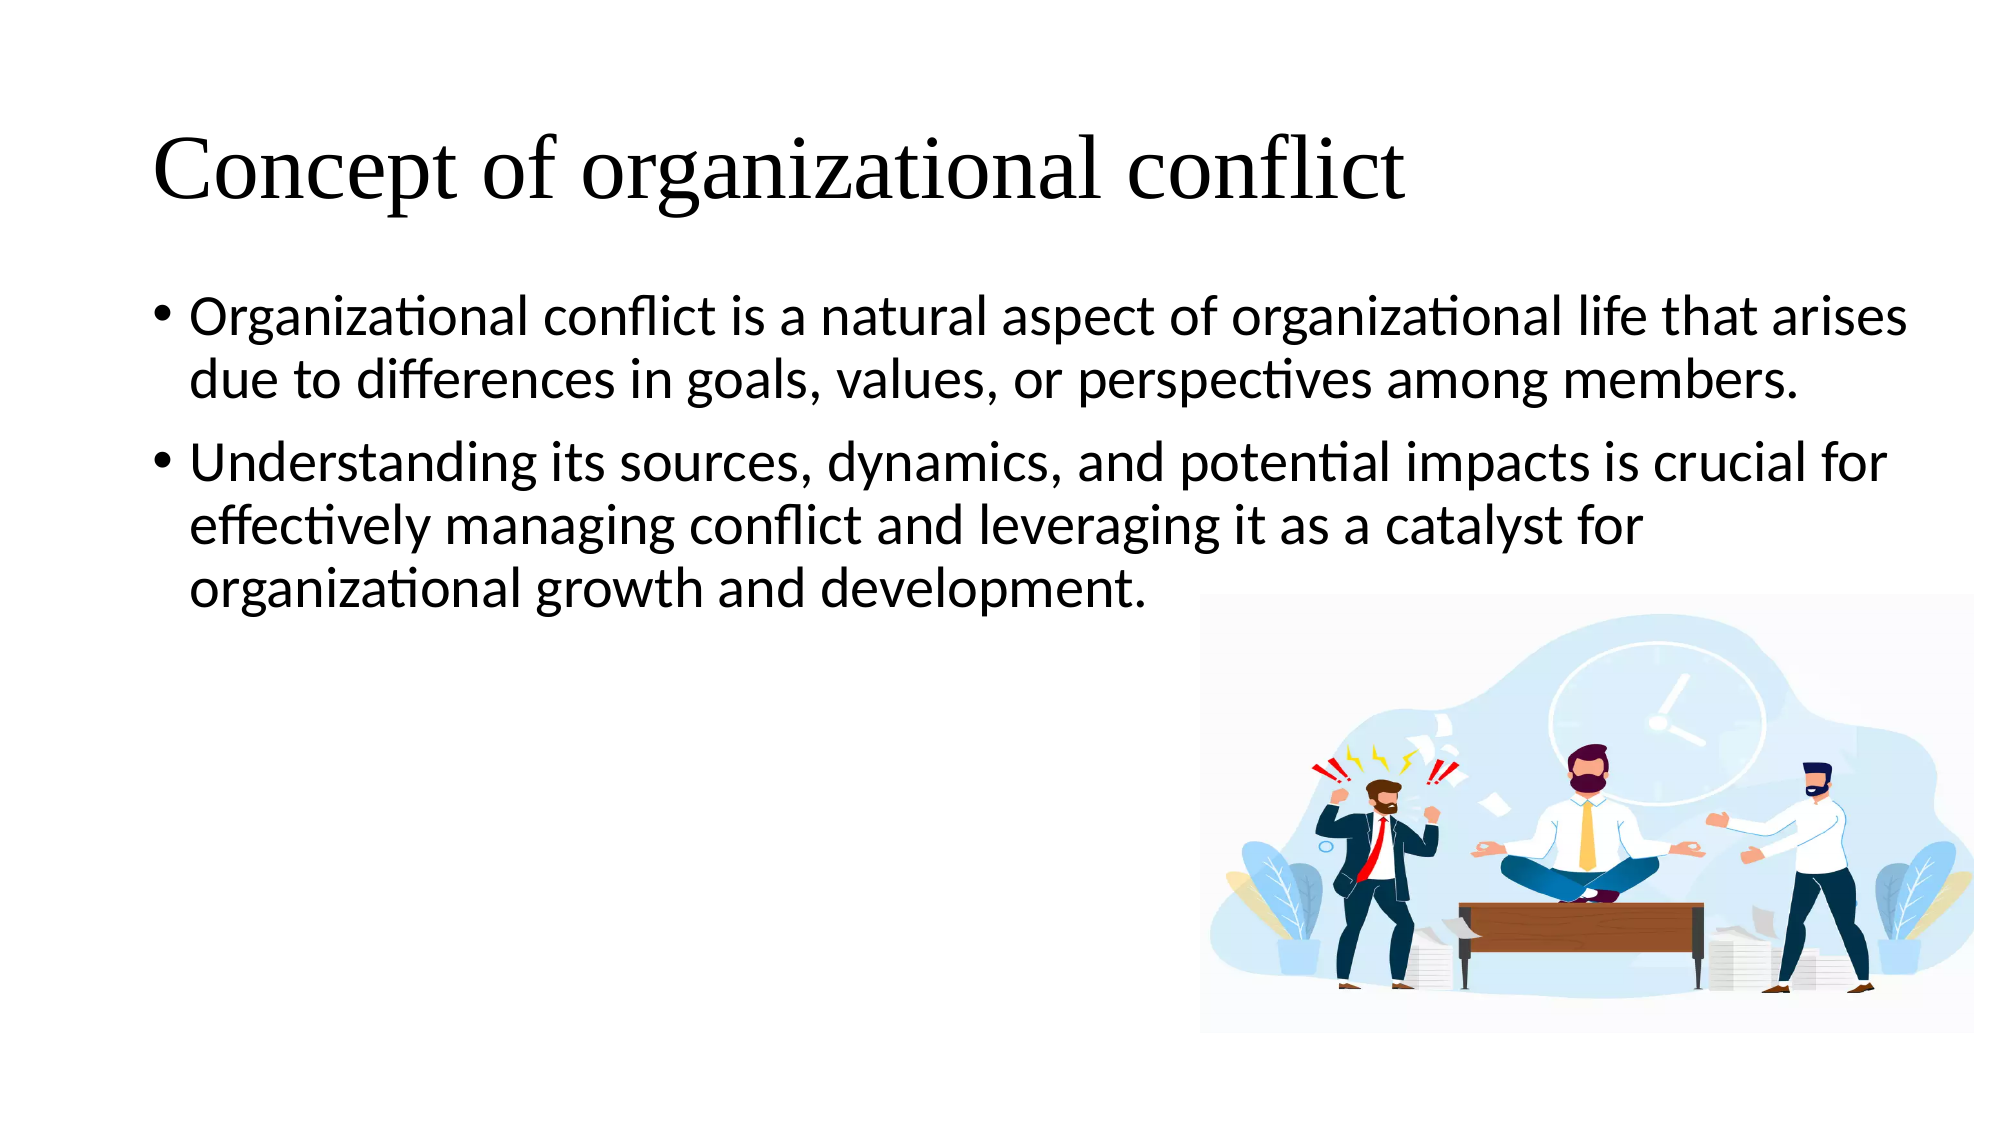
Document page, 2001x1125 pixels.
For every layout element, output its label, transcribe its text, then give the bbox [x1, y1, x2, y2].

title Concept of organizational conflict [137, 59, 1863, 277]
picture [1199, 594, 1974, 1034]
list Organizational conflict is a natural aspect of organizational life that arises due to differences in goals, values, or perspectives among members. Understanding its sources, dynamics, and potential impacts is crucial for effectively managing conflict and leveraging it as a catalyst for organizational growth and development. [137, 277, 1974, 1074]
